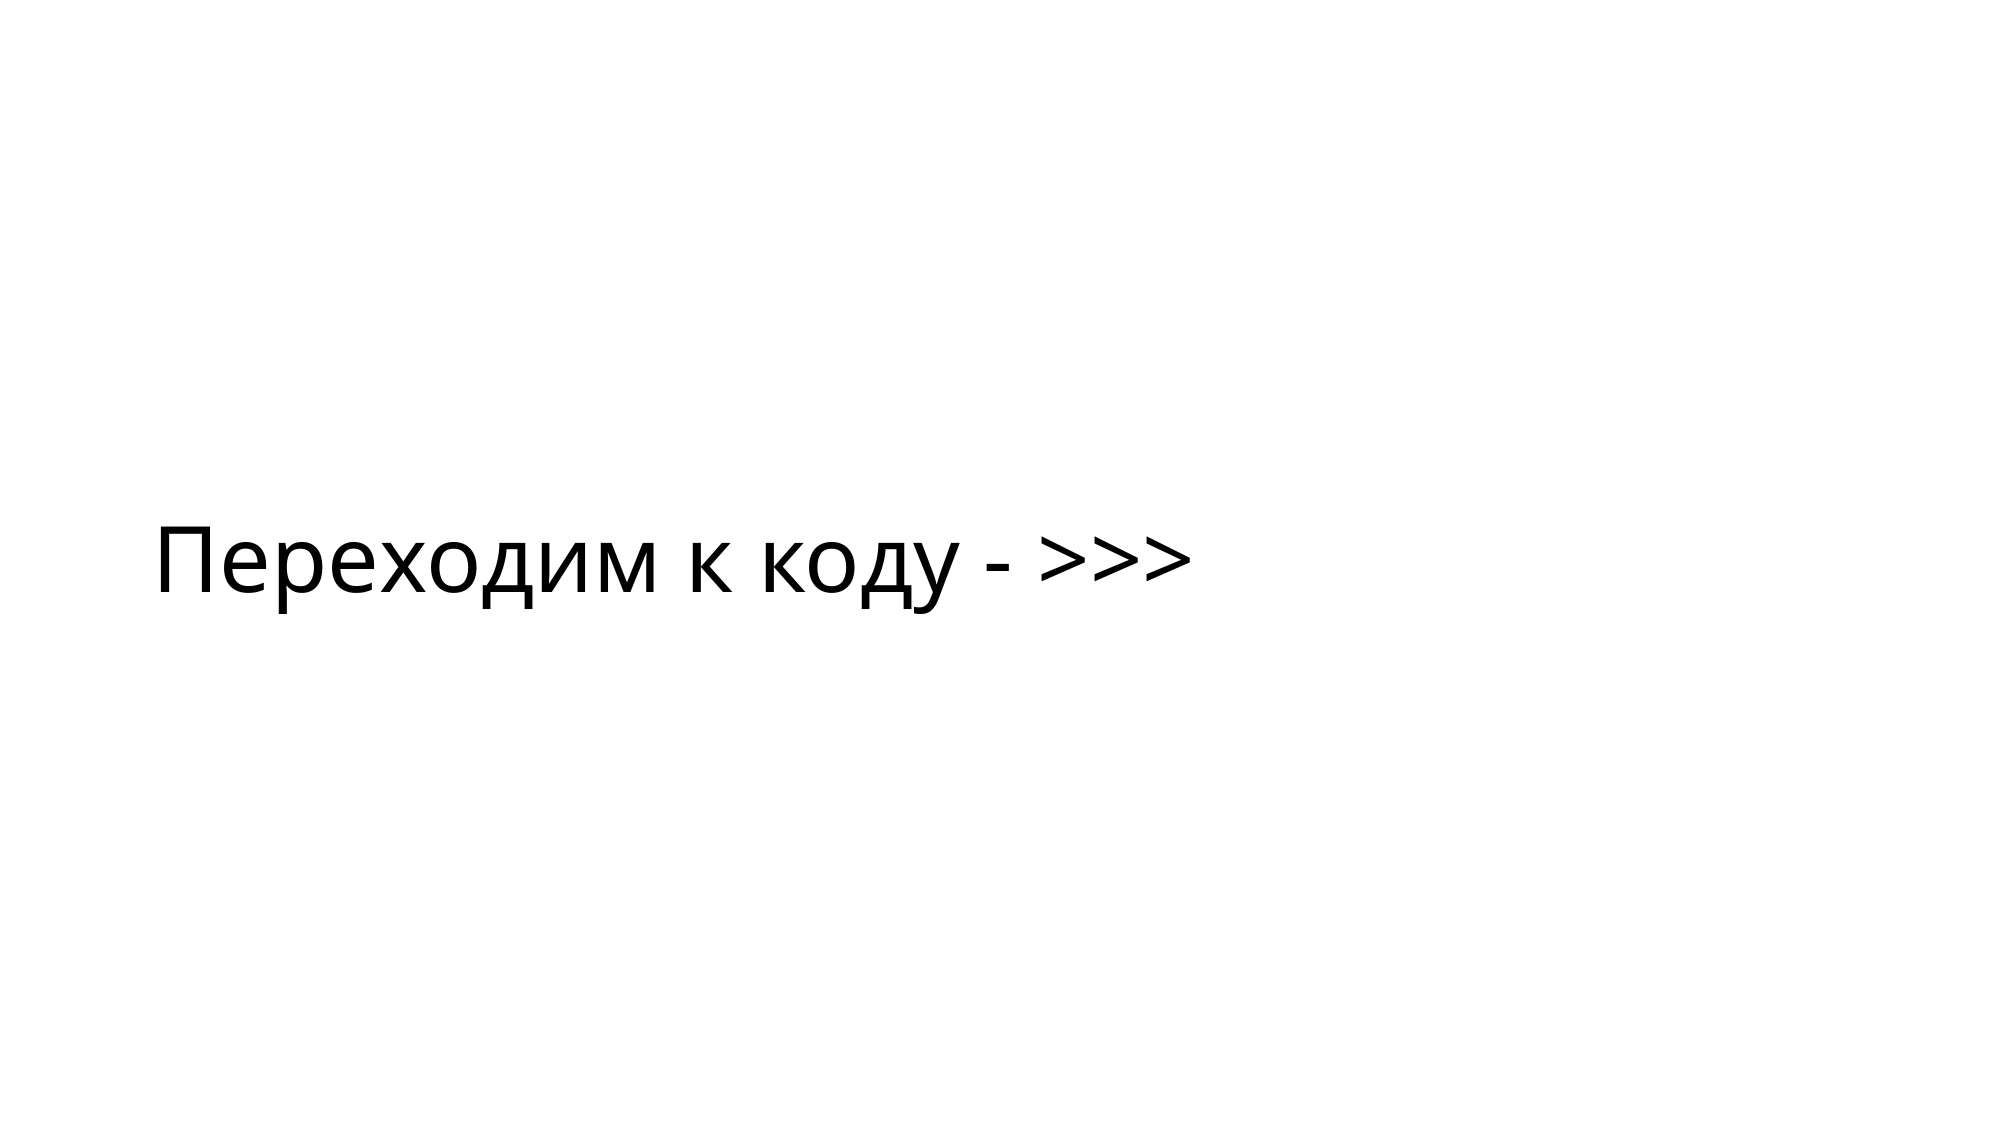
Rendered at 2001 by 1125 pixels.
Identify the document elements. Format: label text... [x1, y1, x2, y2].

title Переходим к коду - >>> [137, 453, 1863, 672]
